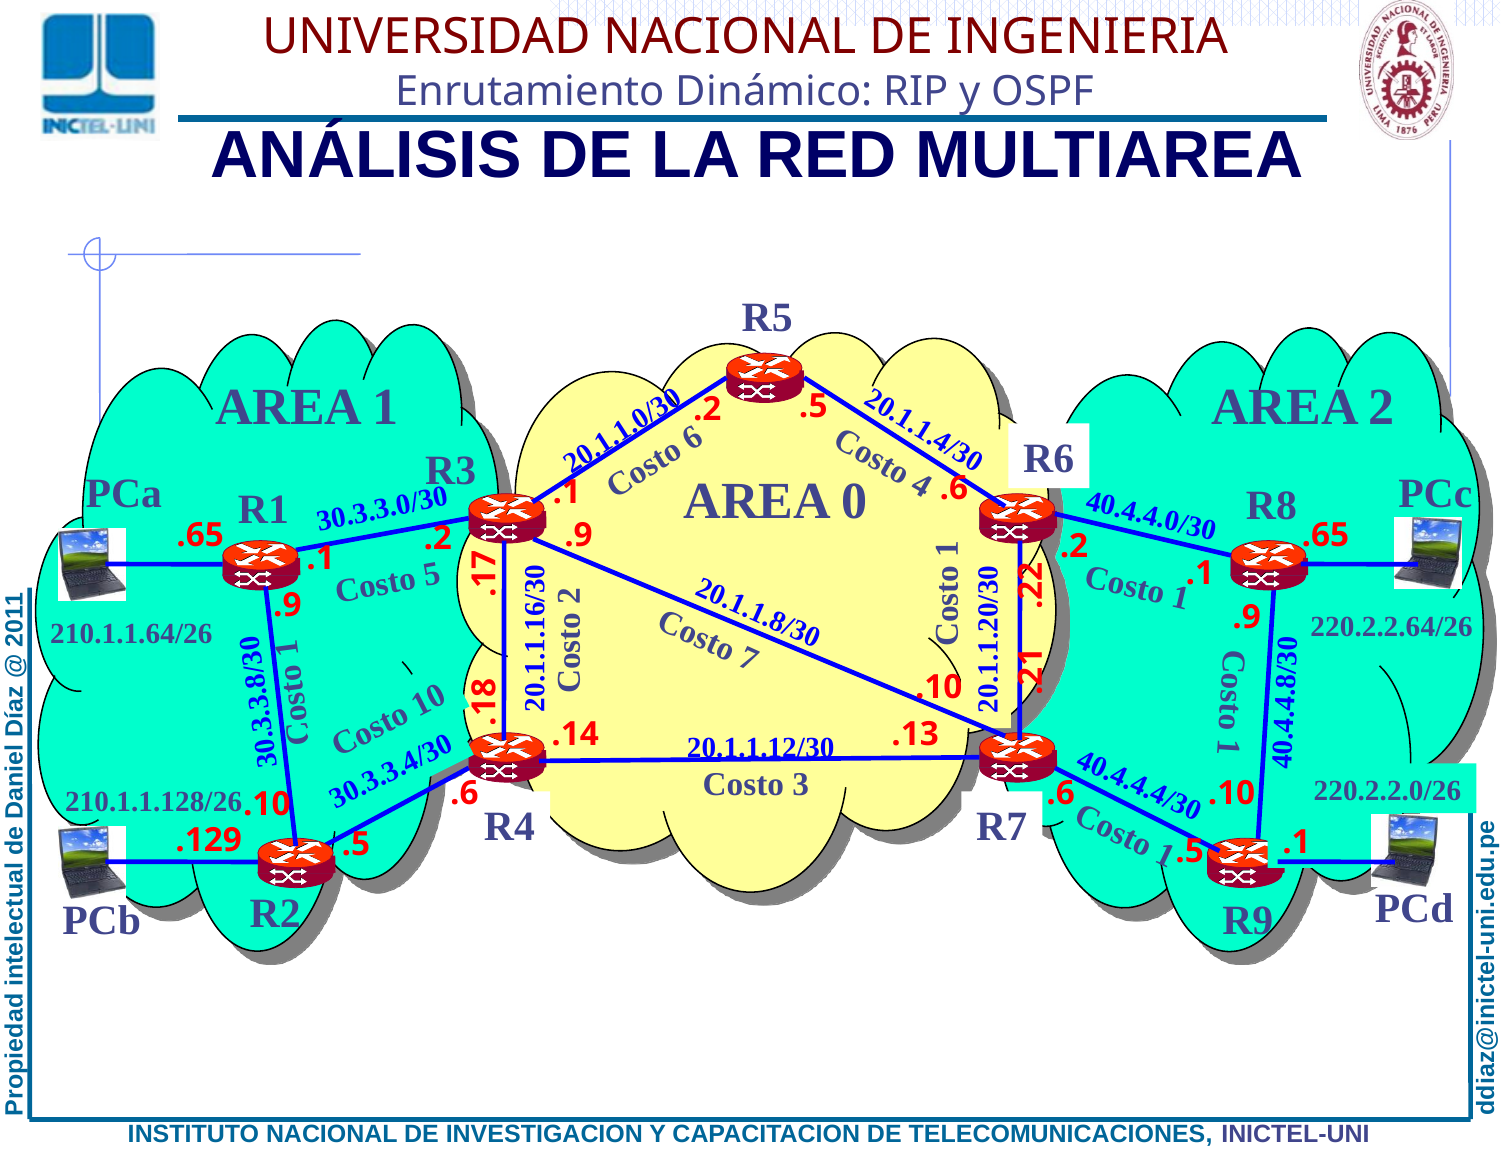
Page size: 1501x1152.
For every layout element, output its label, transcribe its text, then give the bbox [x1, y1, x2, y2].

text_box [34, 282, 1489, 953]
picture [1359, 0, 1454, 140]
picture [40, 12, 160, 141]
picture [1320, 115, 1327, 122]
picture [178, 115, 195, 122]
text_box ANÁLISIS DE LA RED MULTIAREA [195, 103, 1320, 199]
